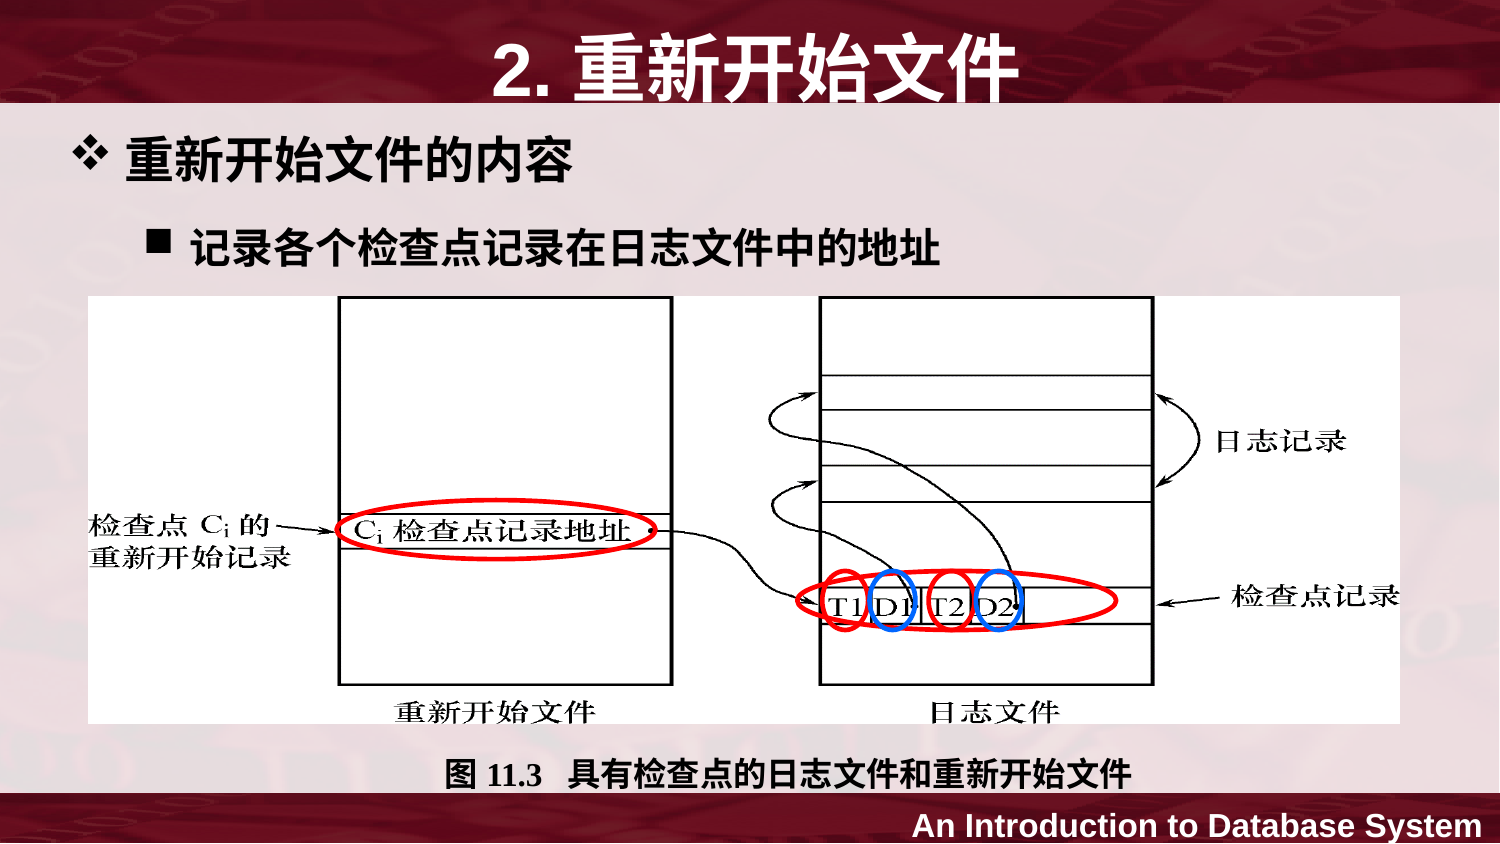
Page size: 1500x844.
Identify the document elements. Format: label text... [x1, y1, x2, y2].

text_box [856, 785, 1447, 825]
text_box 图11.3 具有检查点的日志文件和重新开始文件 [336, 745, 1249, 801]
picture [1393, 825, 1398, 833]
picture [1024, 825, 1032, 834]
title 2.重新开始文件 [150, 31, 1363, 101]
picture [1214, 825, 1225, 833]
text_box 重新开始文件的内容 记录各个检查点记录在日志文件中的地址 [53, 91, 1308, 684]
picture [1123, 825, 1131, 834]
picture [1184, 825, 1192, 834]
picture [1044, 825, 1051, 834]
picture [1286, 825, 1293, 834]
picture [1065, 825, 1071, 834]
picture [0, 0, 1500, 843]
